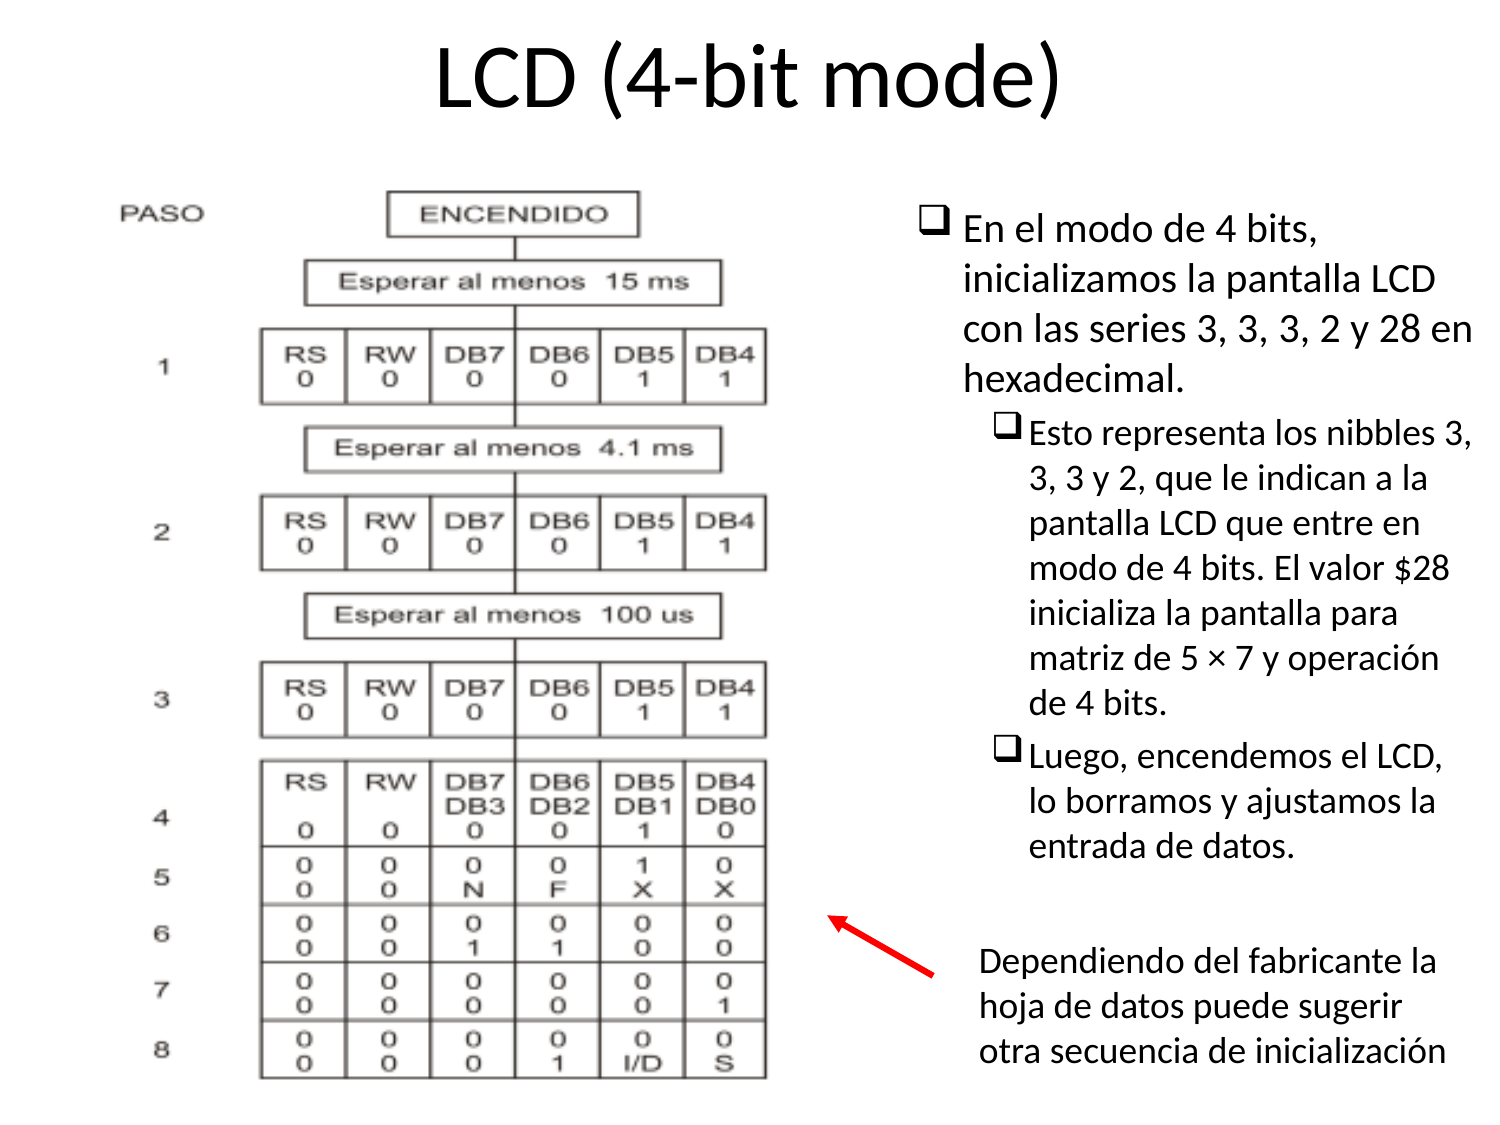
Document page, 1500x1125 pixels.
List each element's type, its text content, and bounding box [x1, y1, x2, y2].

list En el modo de 4 bits, inicializamos la pantalla LCD con las series 3, 3, 3, 2 y 28 en hexadecimal. Esto representa los nibbles 3, 3, 3 y 2, que le indican a la pantalla LCD que entre en modo de 4 bits. El valor $28 inicializa la pantalla para matriz de 5 × 7 y operación de 4 bits. Luego, encendemos el LCD, lo borramos y ajustamos la entrada de datos. [826, 193, 1496, 1093]
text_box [826, 915, 934, 977]
text_box Dependiendo del fabricante la hoja de datos puede sugerir otra secuencia de inicialización [964, 928, 1465, 1079]
title LCD (4-bit mode) [0, 0, 1500, 142]
picture [62, 163, 784, 1095]
